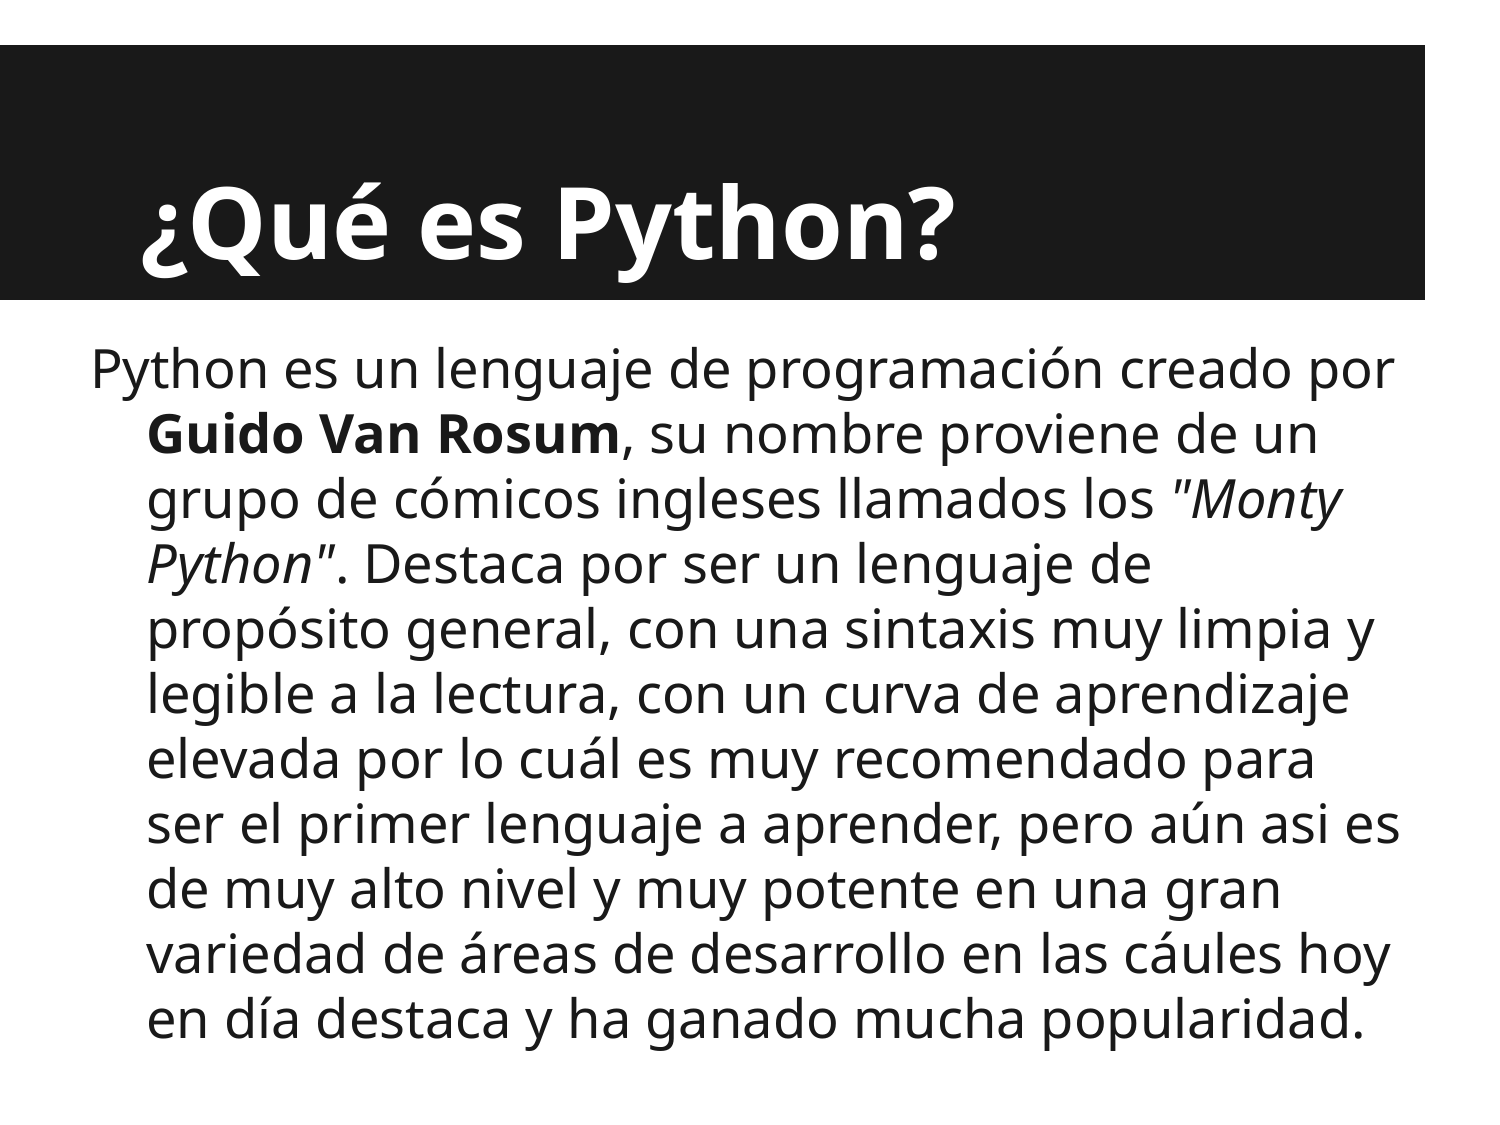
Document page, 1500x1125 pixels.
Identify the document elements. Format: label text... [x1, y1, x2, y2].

title ¿Qué es Python? [75, 45, 1425, 295]
list Python es un lenguaje de programación creado por Guido Van Rosum, su nombre proviene de un grupo de cómicos ingleses llamados los "Monty Python". Destaca por ser un lenguaje de propósito general, con una sintaxis muy limpia y legible a la lectura, con un curva de aprendizaje elevada por lo cuál es muy recomendado para ser el primer lenguaje a aprender, pero aún asi es de muy alto nivel y muy potente en una gran variedad de áreas de desarrollo en las cáules hoy en día destaca y ha ganado mucha popularidad. [75, 319, 1425, 1078]
